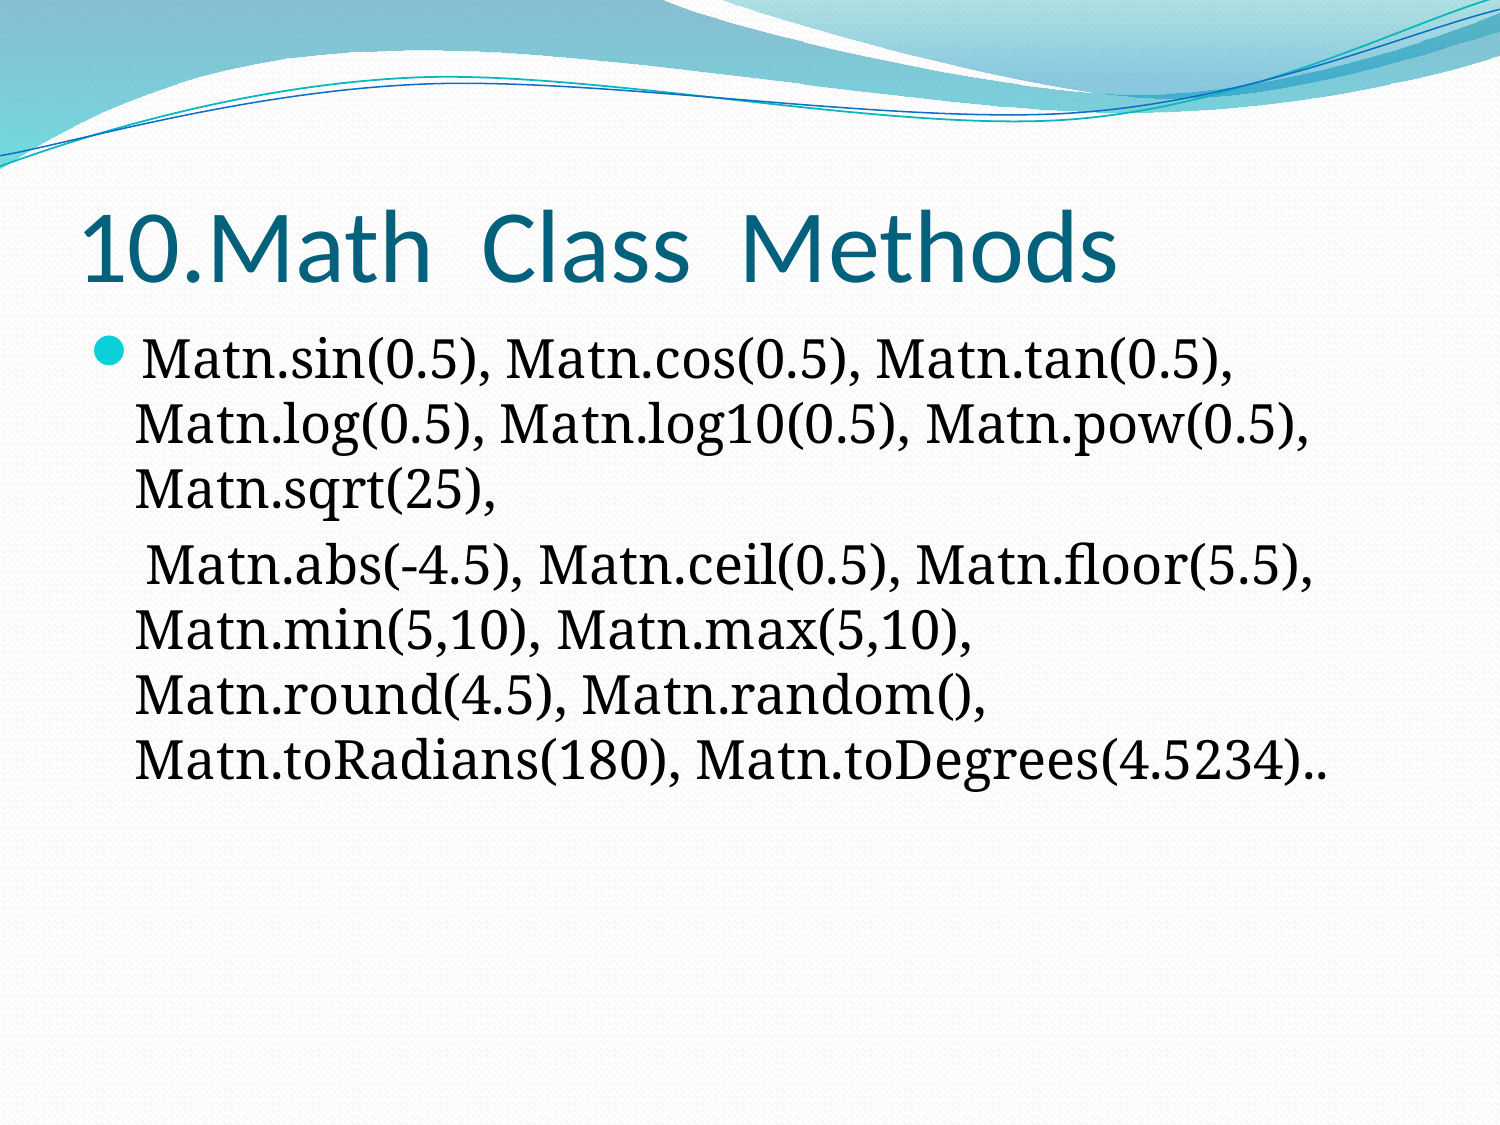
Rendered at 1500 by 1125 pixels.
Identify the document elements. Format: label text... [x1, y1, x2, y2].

list Matn.sin(0.5), Matn.cos(0.5), Matn.tan(0.5), Matn.log(0.5), Matn.log10(0.5), Matn.pow(0.5), Matn.sqrt(25), Matn.abs(-4.5), Matn.ceil(0.5), Matn.floor(5.5), Matn.min(5,10), Matn.max(5,10), Matn.round(4.5), Matn.random(), Matn.toRadians(180), Matn.toDegrees(4.5234).. [75, 317, 1425, 1038]
title 10.Math Class Methods [75, 115, 1425, 303]
